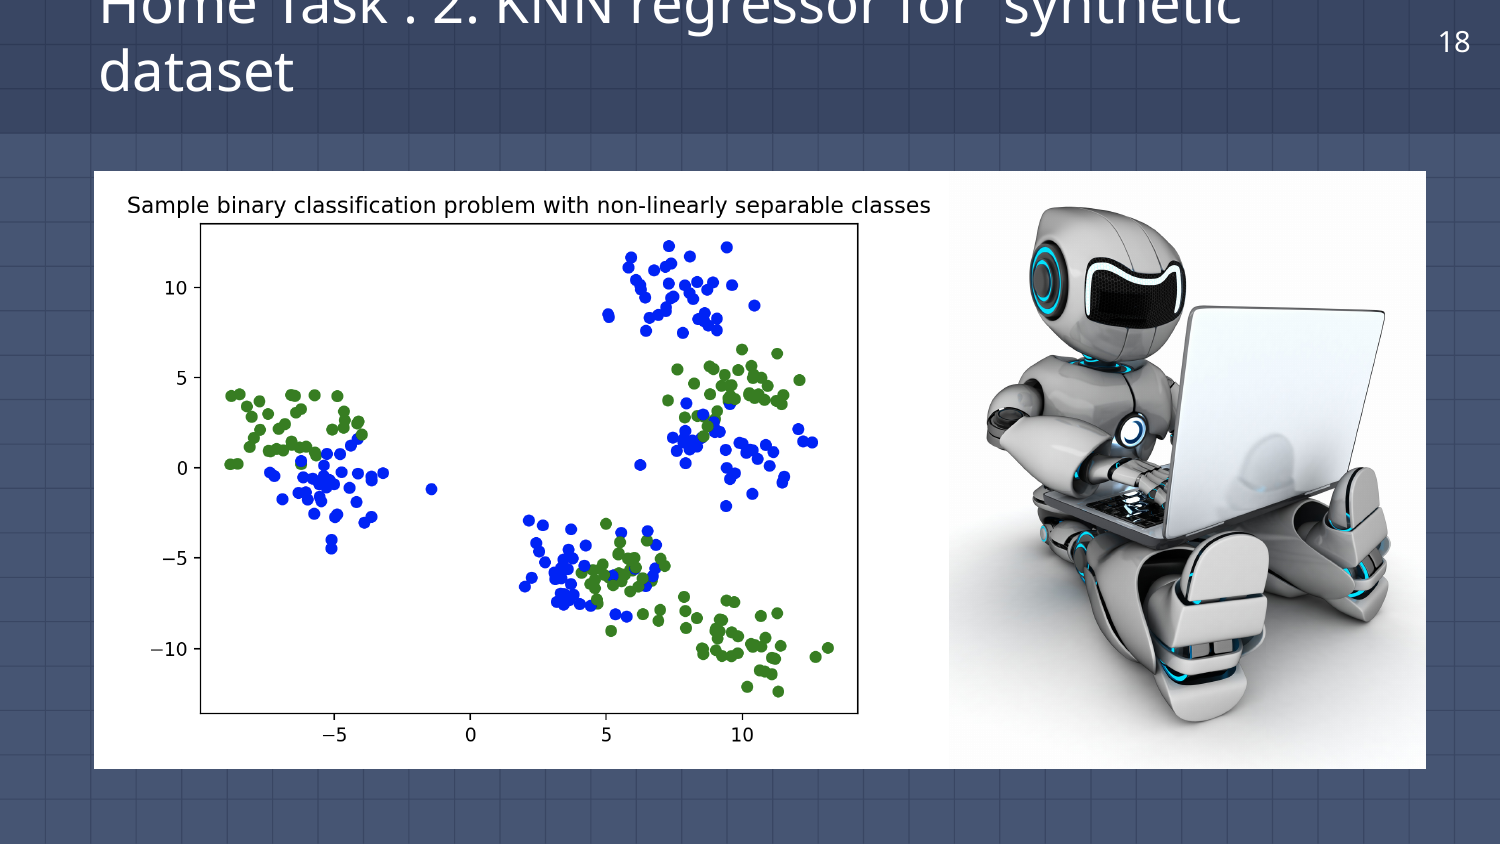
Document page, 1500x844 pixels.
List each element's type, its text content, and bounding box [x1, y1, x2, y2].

picture [94, 171, 1427, 769]
title Home Task : 2. KNN regressor for synthetic dataset [83, 0, 1345, 118]
slide_number ‹#› [1408, 0, 1500, 88]
